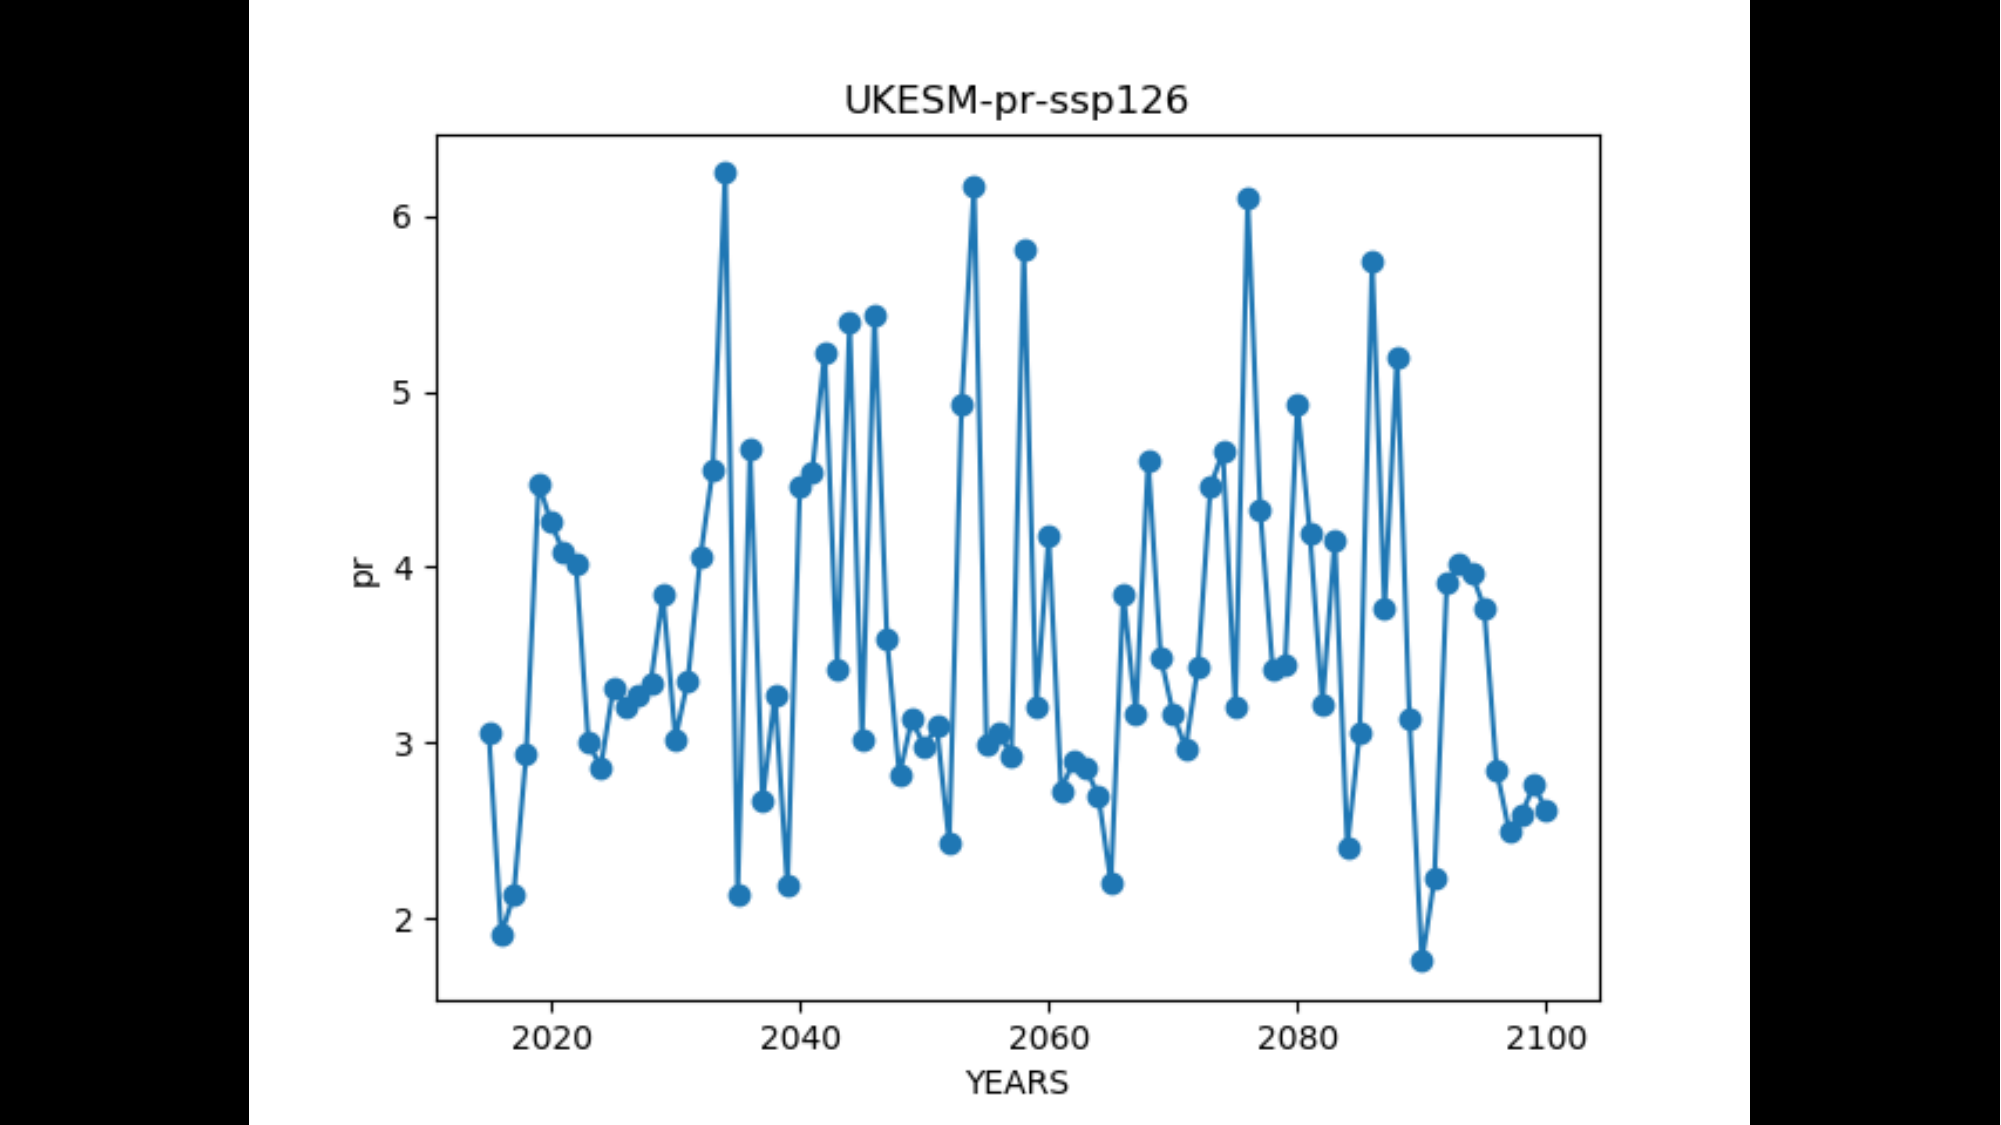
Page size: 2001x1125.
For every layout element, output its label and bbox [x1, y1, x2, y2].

picture [249, 0, 1750, 1125]
